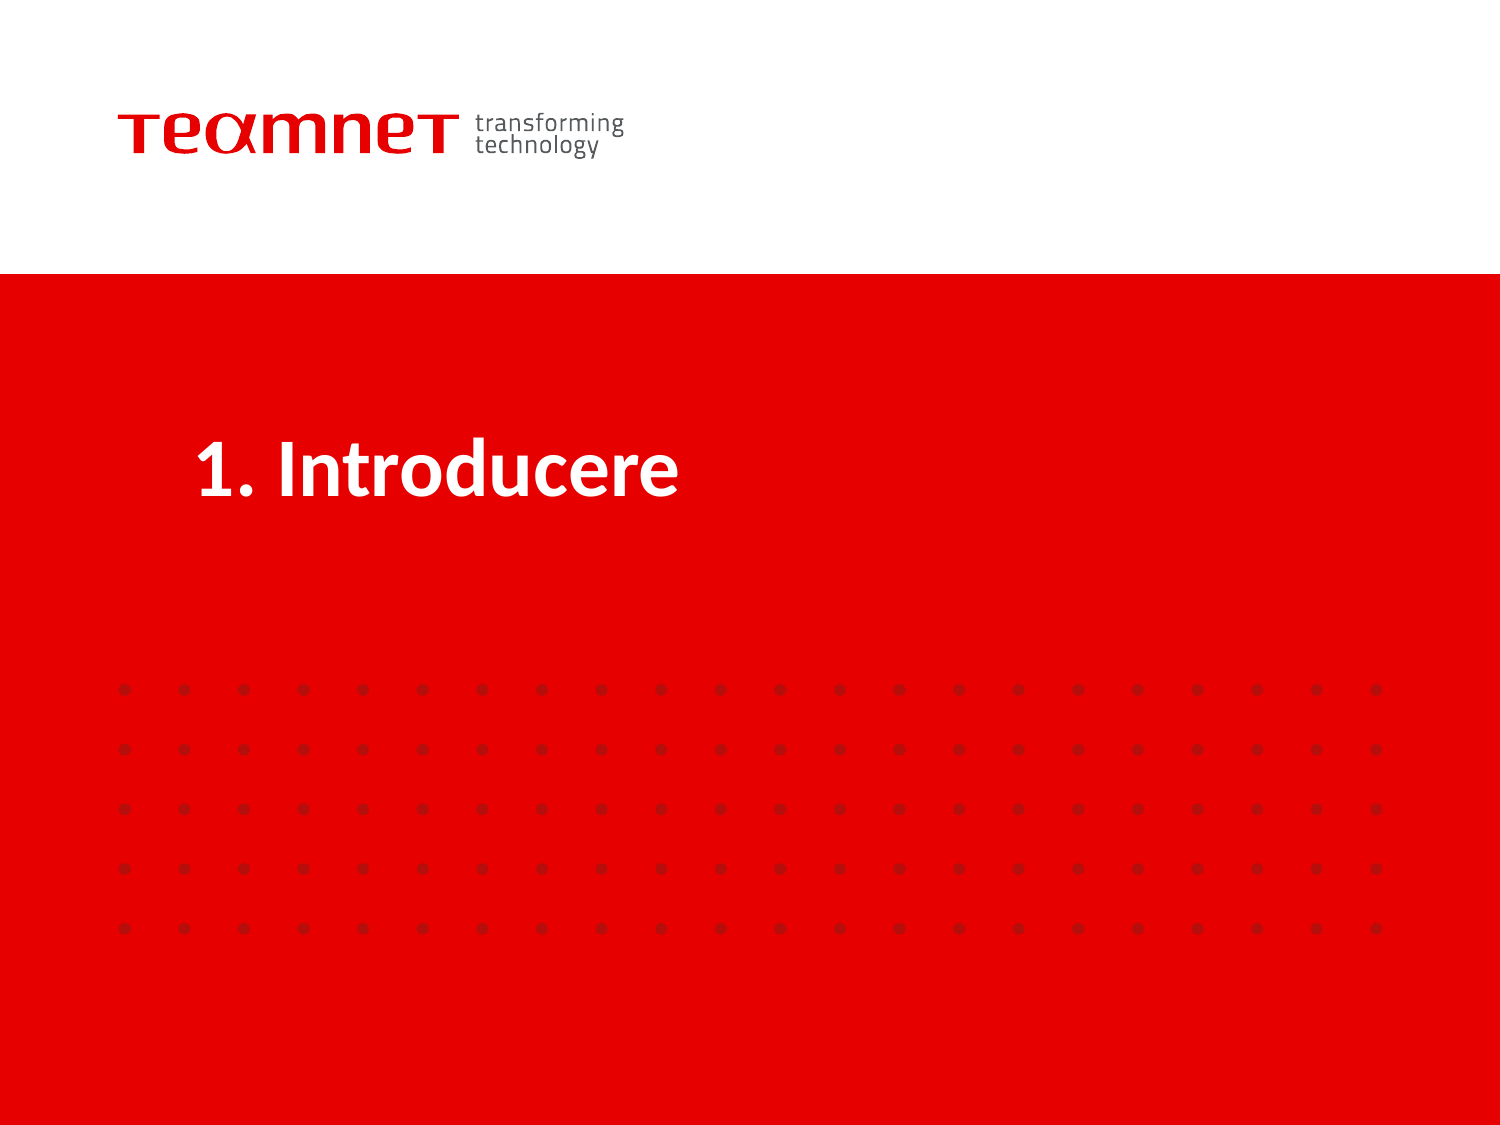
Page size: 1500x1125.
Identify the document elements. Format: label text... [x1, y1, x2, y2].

title 1. Introducere [117, 413, 1383, 607]
picture [0, 274, 1500, 1125]
